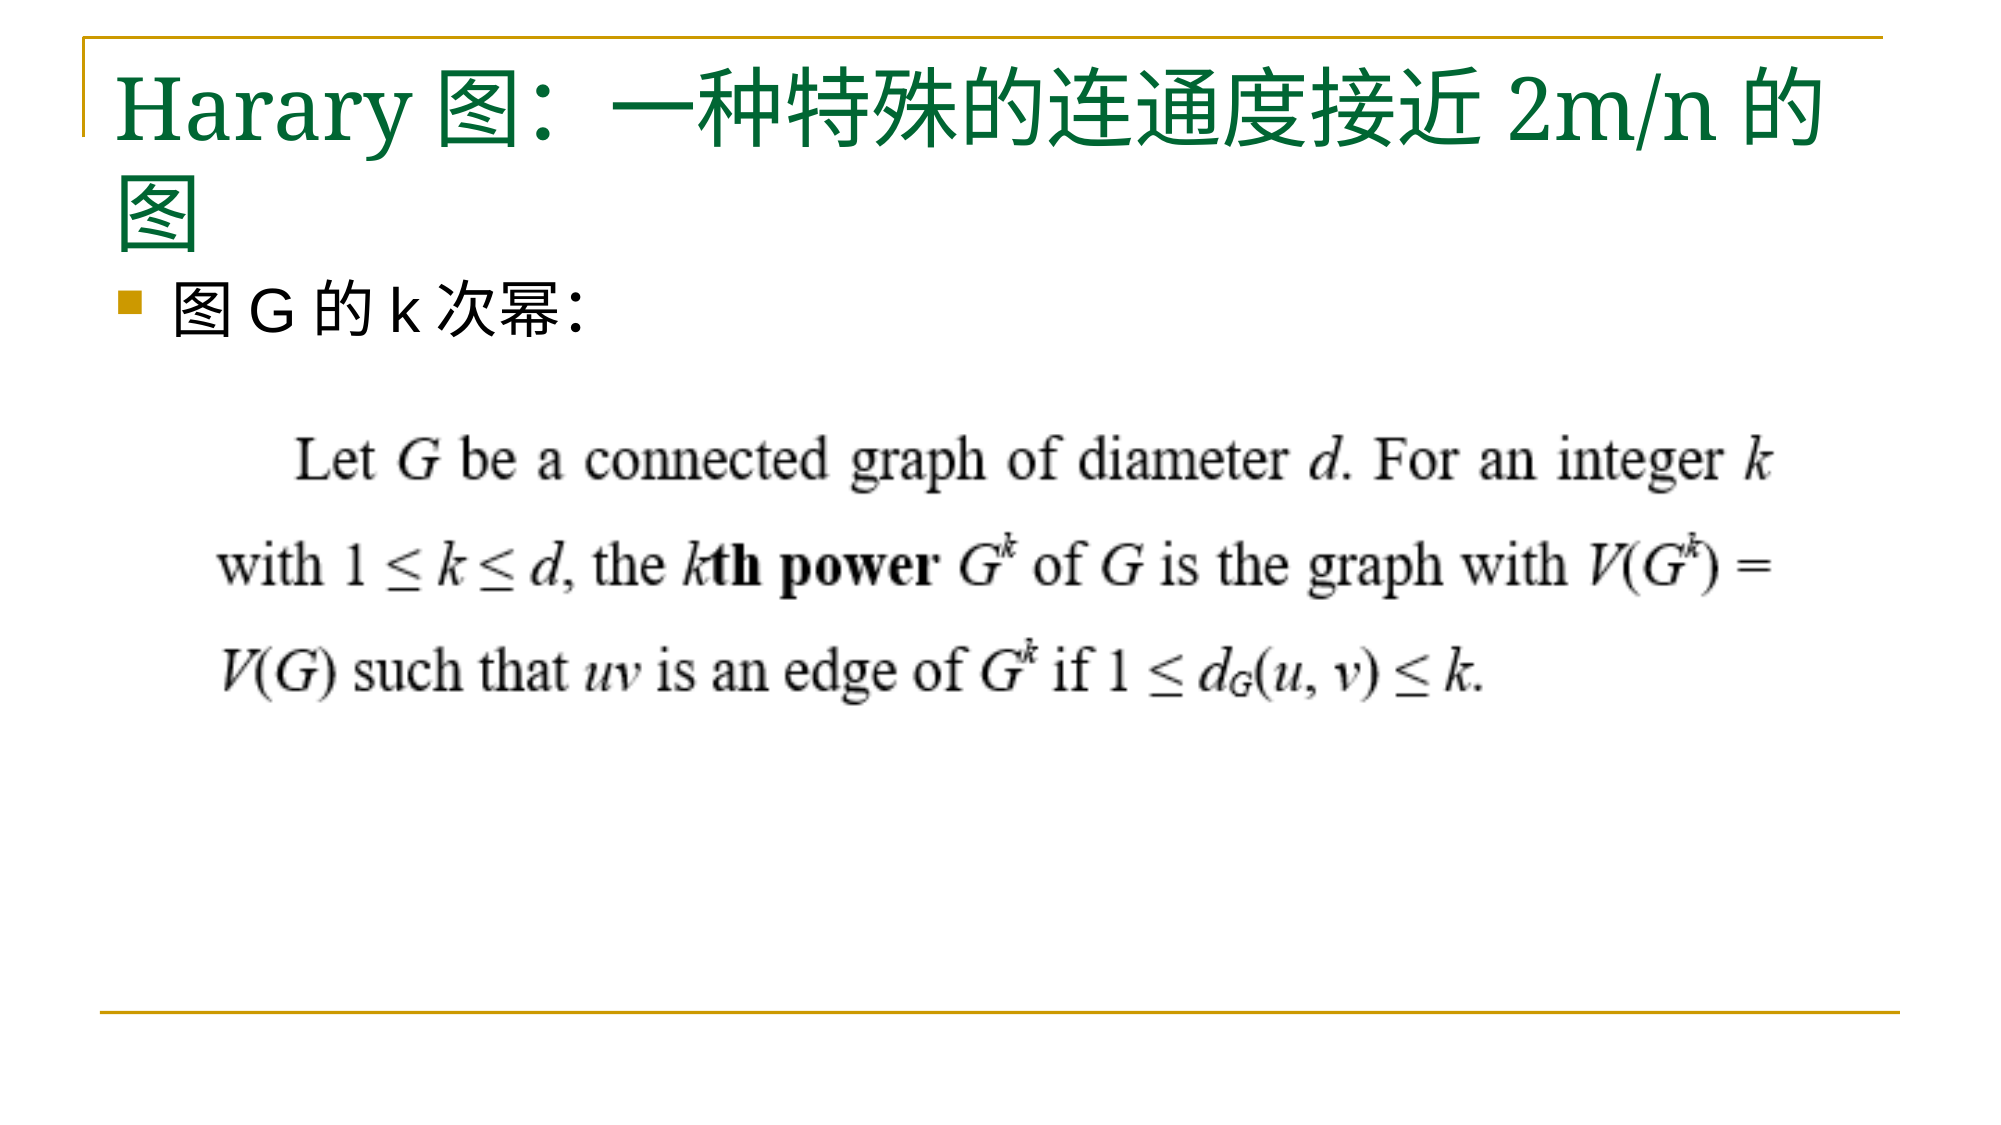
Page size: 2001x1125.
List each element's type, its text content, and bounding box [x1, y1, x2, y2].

list 图G的k次幂： [99, 262, 1900, 1006]
title Harary图：一种特殊的连通度接近2m/n的图 [99, 45, 1900, 233]
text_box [184, 408, 1816, 729]
